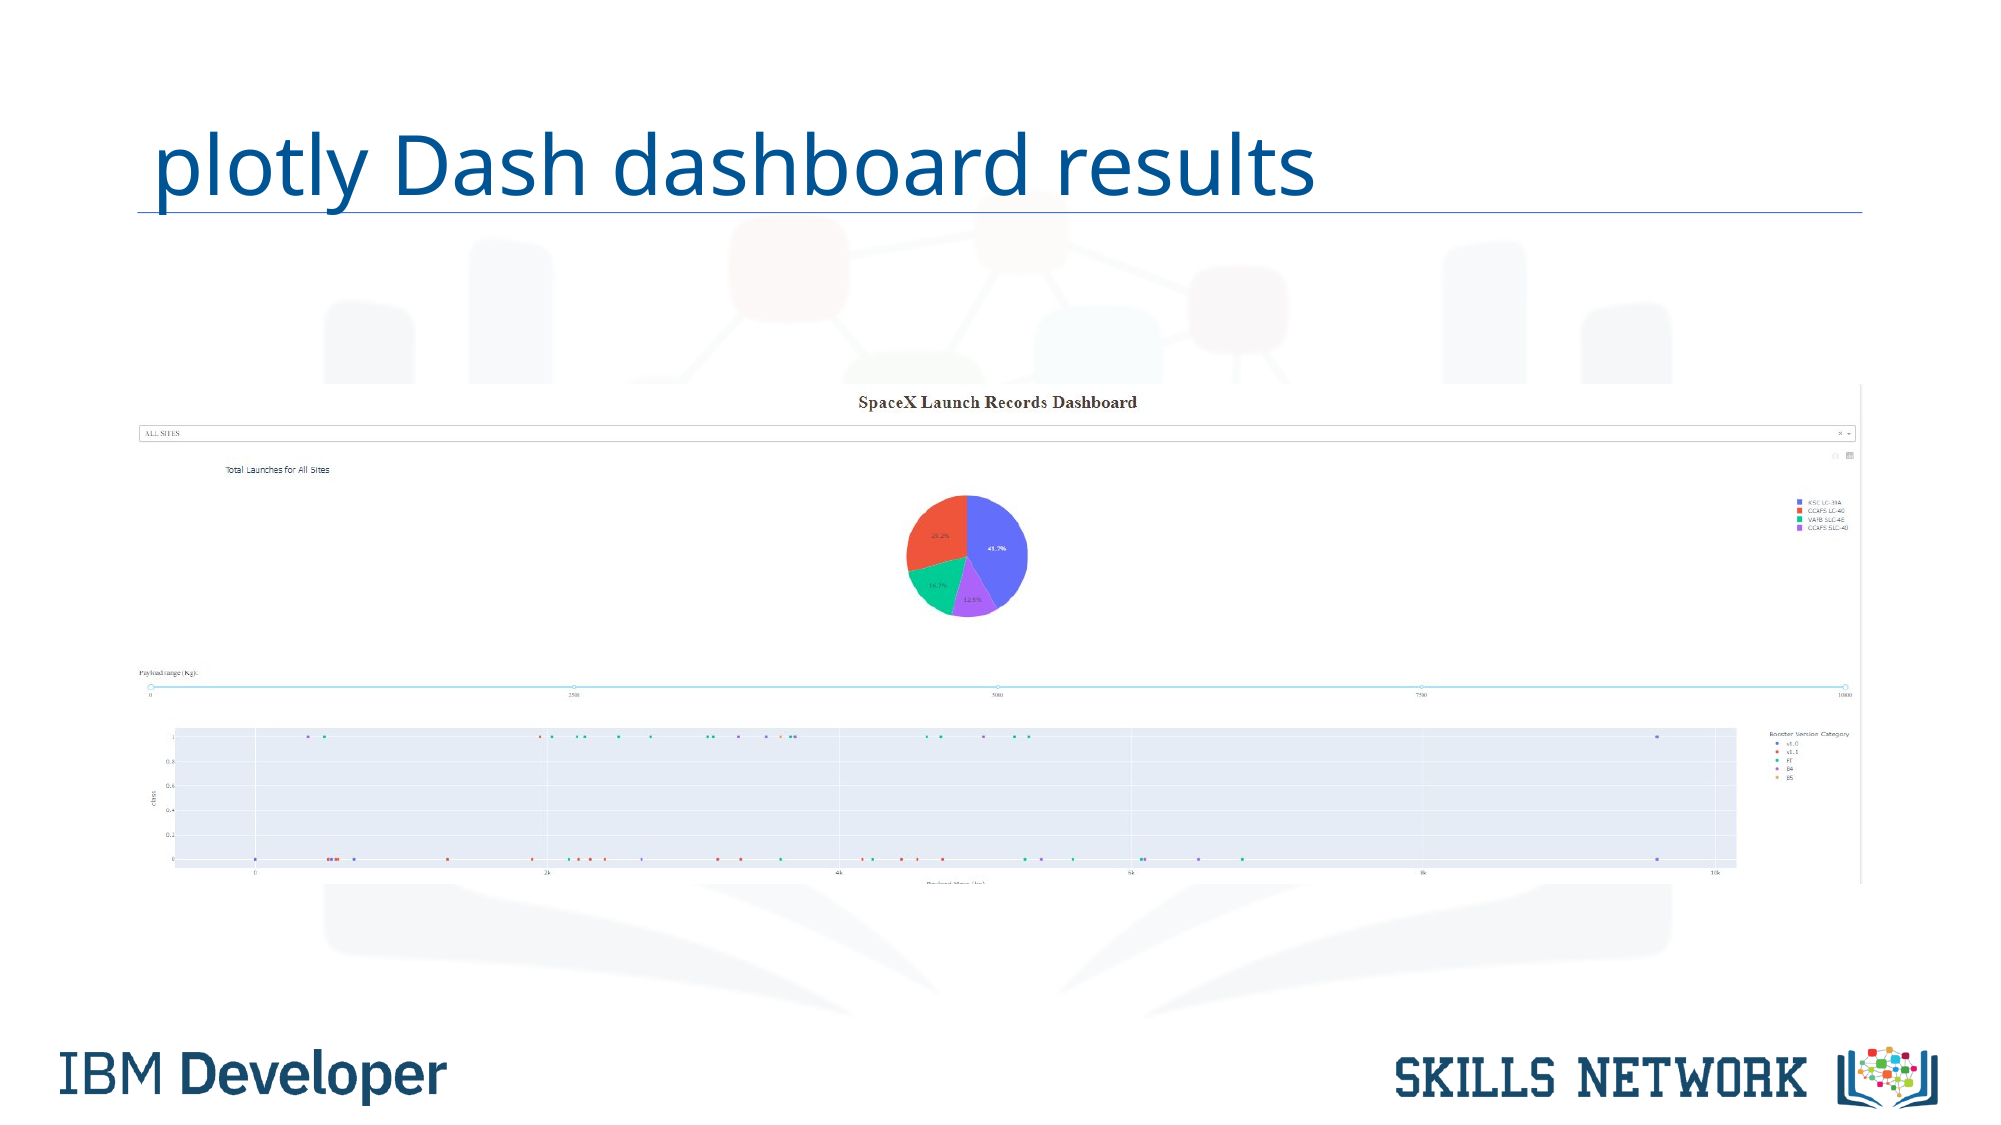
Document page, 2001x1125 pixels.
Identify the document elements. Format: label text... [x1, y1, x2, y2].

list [137, 384, 1863, 884]
picture [1390, 1045, 1945, 1111]
title plotly Dash dashboard results [137, 59, 1863, 278]
picture [55, 1045, 459, 1108]
